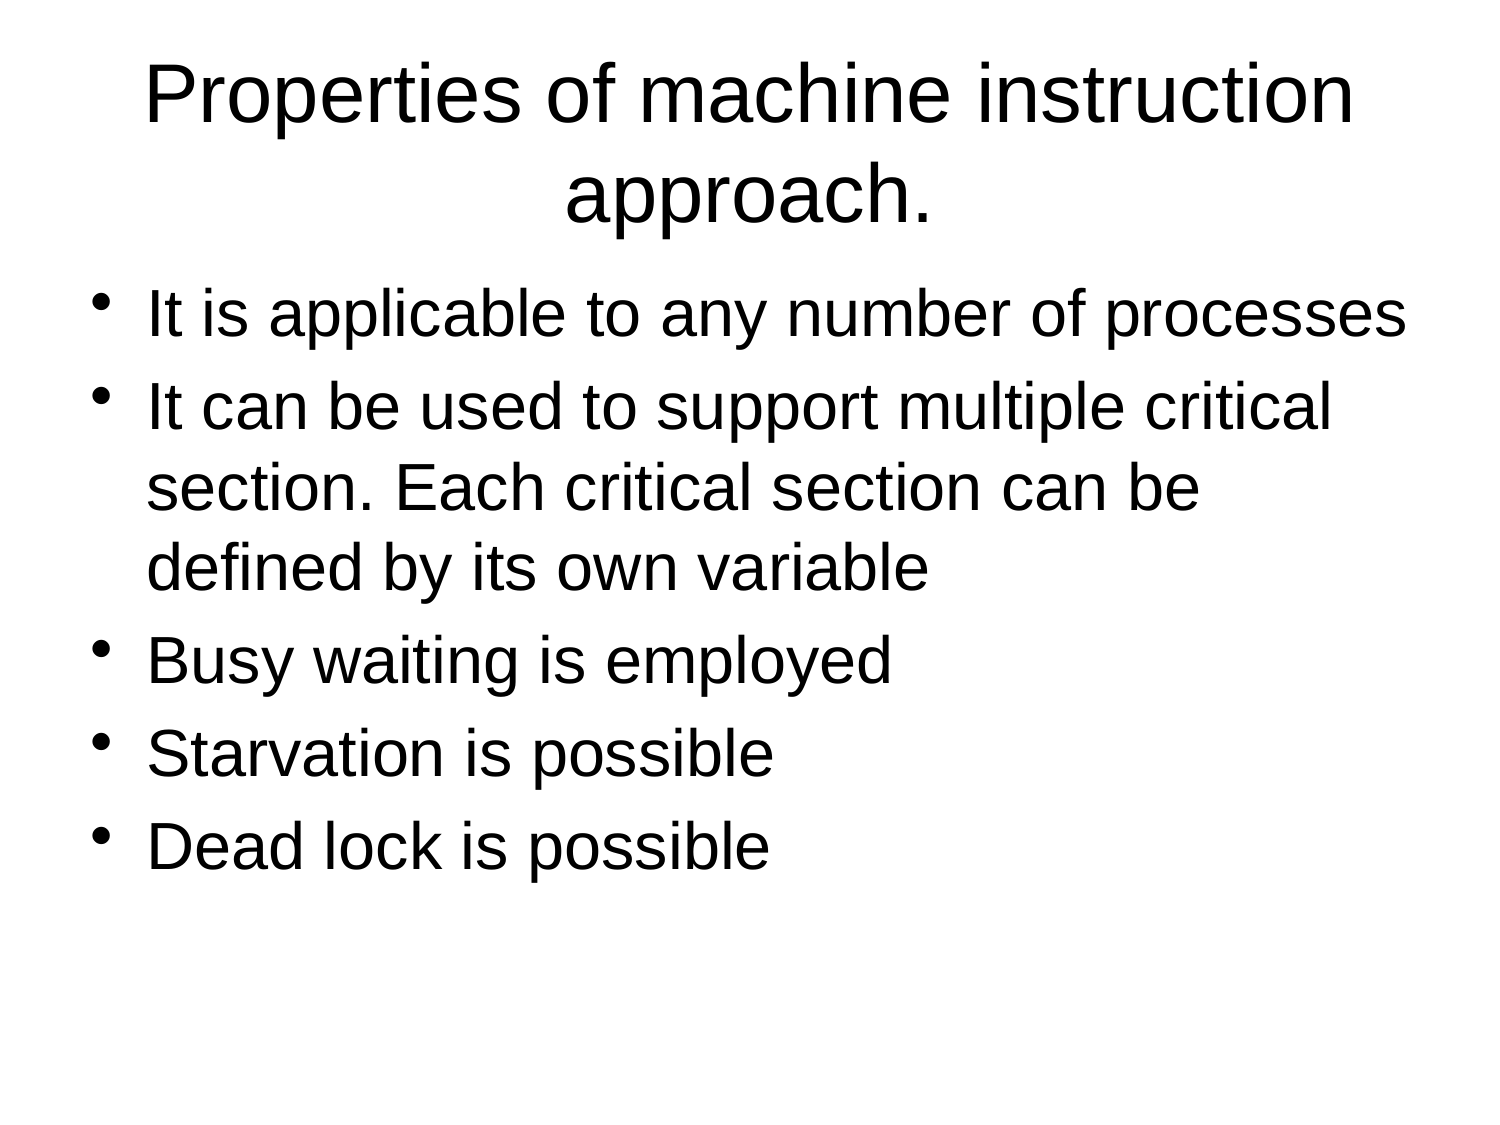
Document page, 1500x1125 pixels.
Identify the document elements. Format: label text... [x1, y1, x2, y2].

title Properties of machine instruction approach. [74, 44, 1426, 233]
list It is applicable to any number of processes It can be used to support multiple critical section. Each critical section can be defined by its own variable Busy waiting is employed Starvation is possible Dead lock is possible [74, 262, 1426, 1006]
